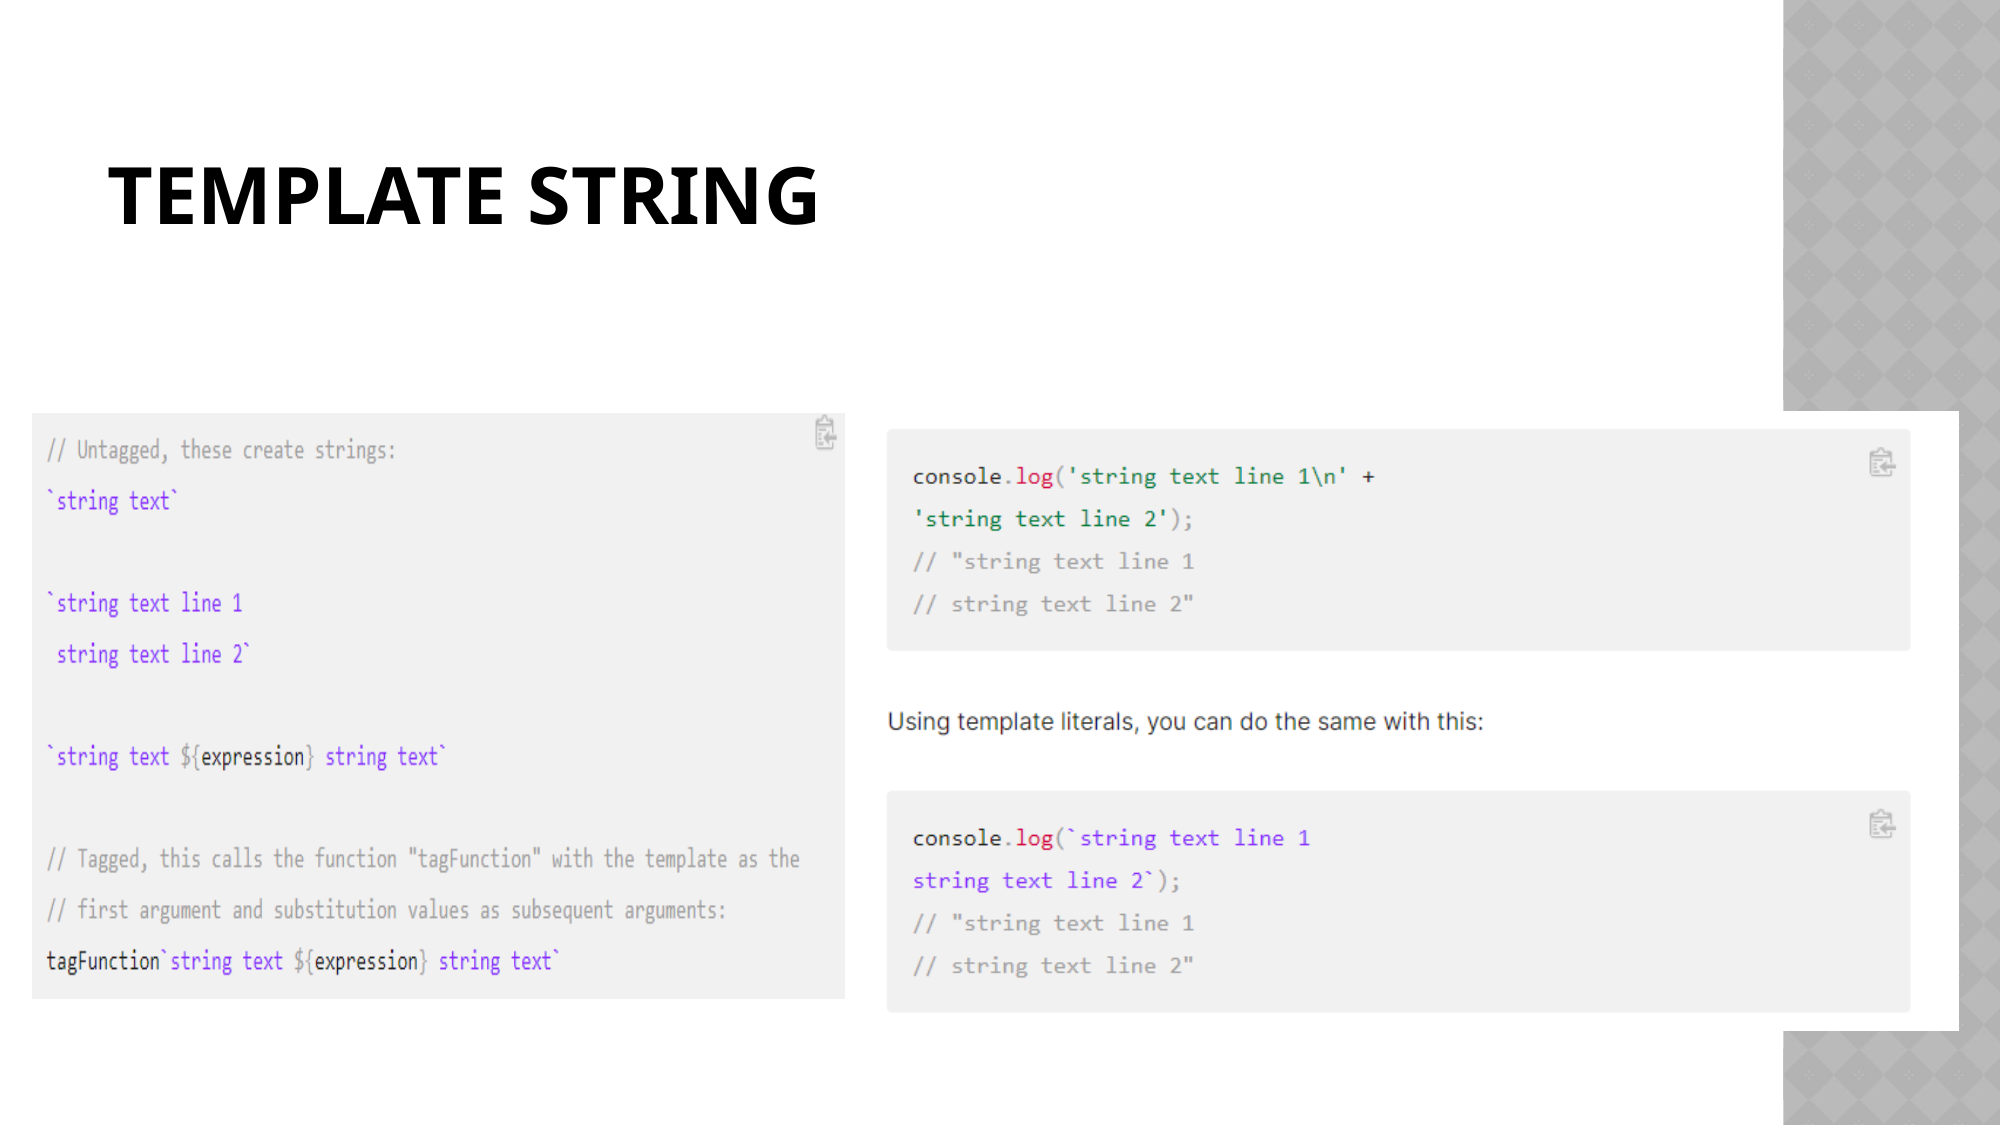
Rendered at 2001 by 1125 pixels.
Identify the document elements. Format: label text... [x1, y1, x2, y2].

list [31, 413, 845, 999]
title Template String [99, 52, 1684, 240]
picture [873, 410, 1959, 1032]
